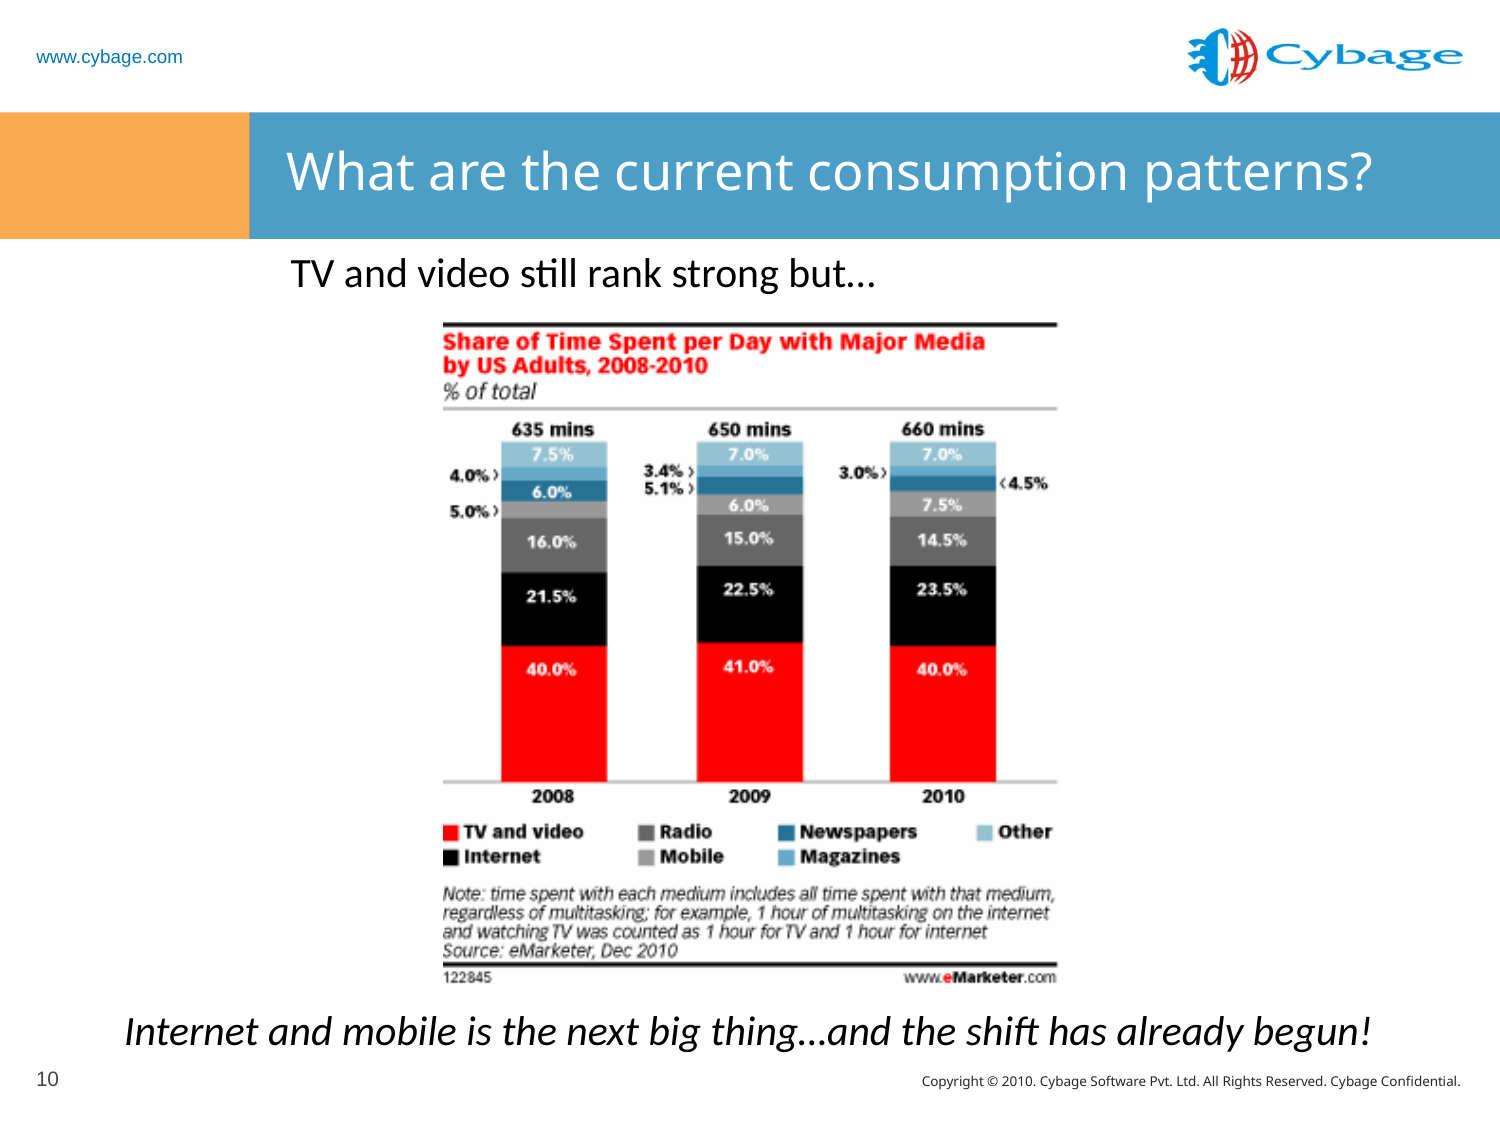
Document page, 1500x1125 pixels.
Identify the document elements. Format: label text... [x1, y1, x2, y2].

text_box TV and video still rank strong but… [275, 238, 1463, 303]
picture [1187, 28, 1463, 86]
title What are the current consumption patterns? [271, 131, 1463, 225]
text_box Internet and mobile is the next big thing…and the shift has already begun! [92, 996, 1406, 1061]
slide_number 10 [21, 1048, 102, 1109]
picture [443, 322, 1061, 987]
